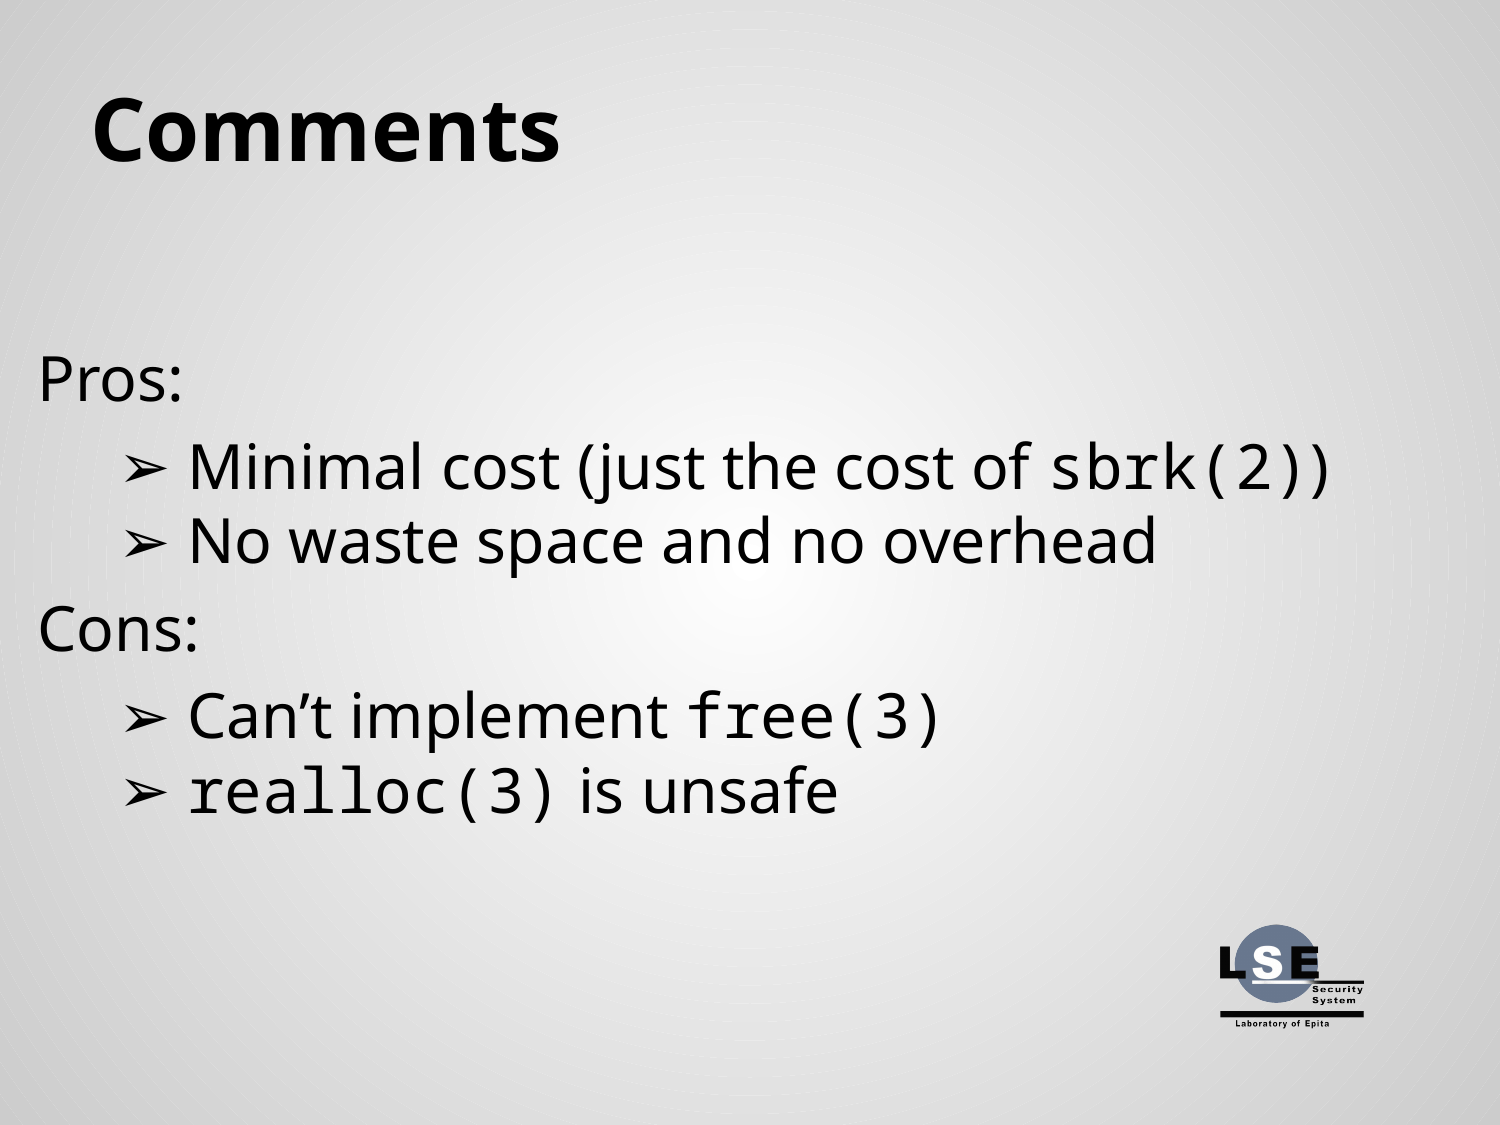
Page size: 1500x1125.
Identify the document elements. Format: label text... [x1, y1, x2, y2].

picture [1212, 958, 1372, 1034]
title Comments [75, 45, 1425, 207]
list Pros: Minimal cost (just the cost of sbrk(2)) No waste space and no overhead Cons: Can’t implement free(3) realloc(3) is unsafe [22, 207, 1478, 958]
